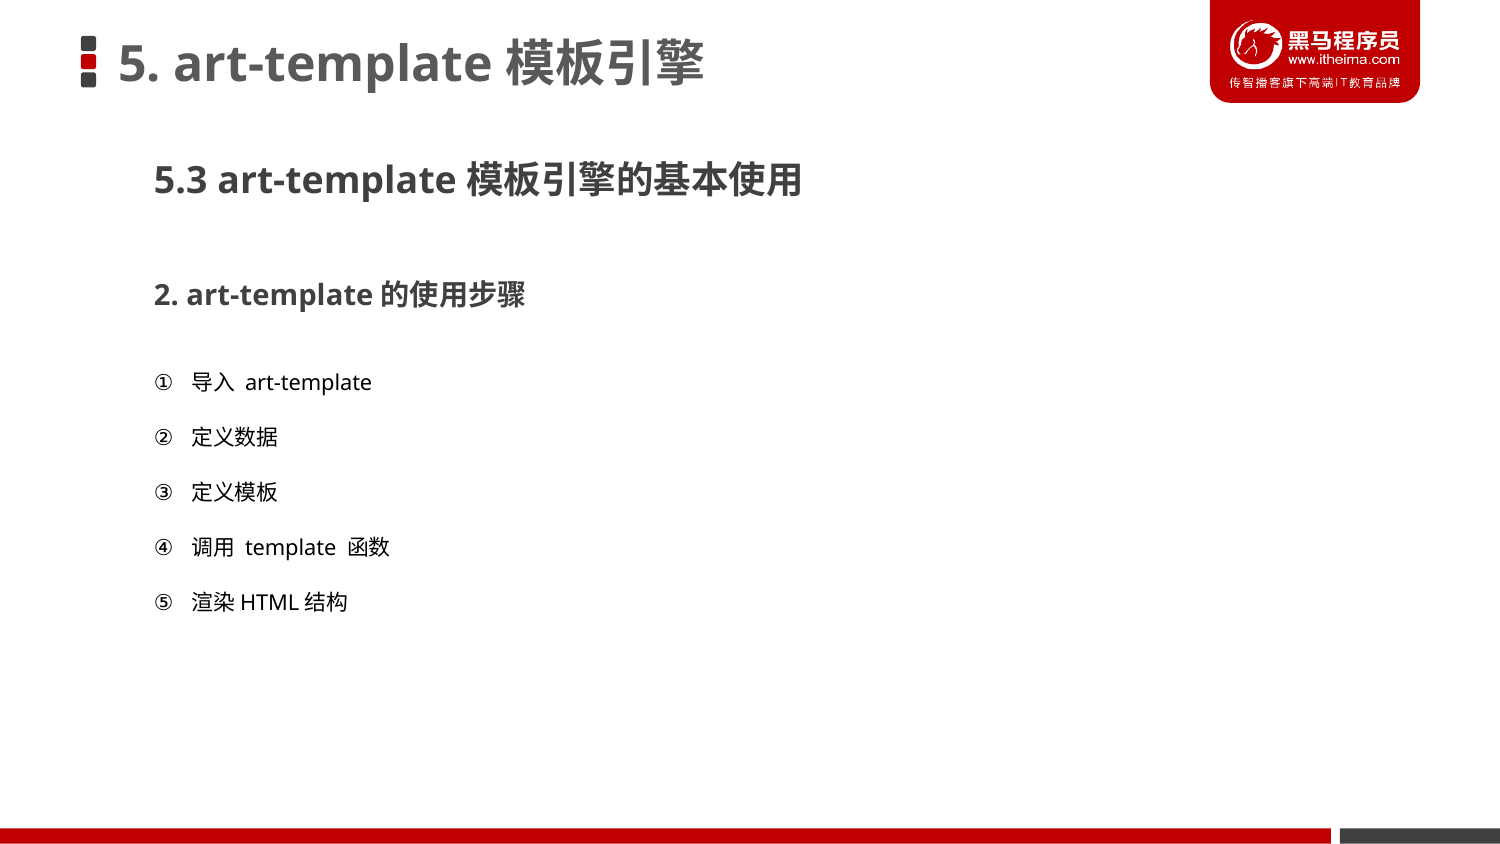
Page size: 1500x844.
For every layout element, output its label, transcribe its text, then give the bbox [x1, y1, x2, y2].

picture [1211, 11, 1419, 97]
title 5. art-template模板引擎 [103, 0, 1209, 130]
list 导入 art-template 定义数据 定义模板 调用 template 函数 渲染HTML结构 [139, 348, 1373, 821]
text_box 2. art-template的使用步骤 [139, 273, 1204, 320]
list 5.3 art-template模板引擎的基本使用 [139, 153, 1209, 243]
